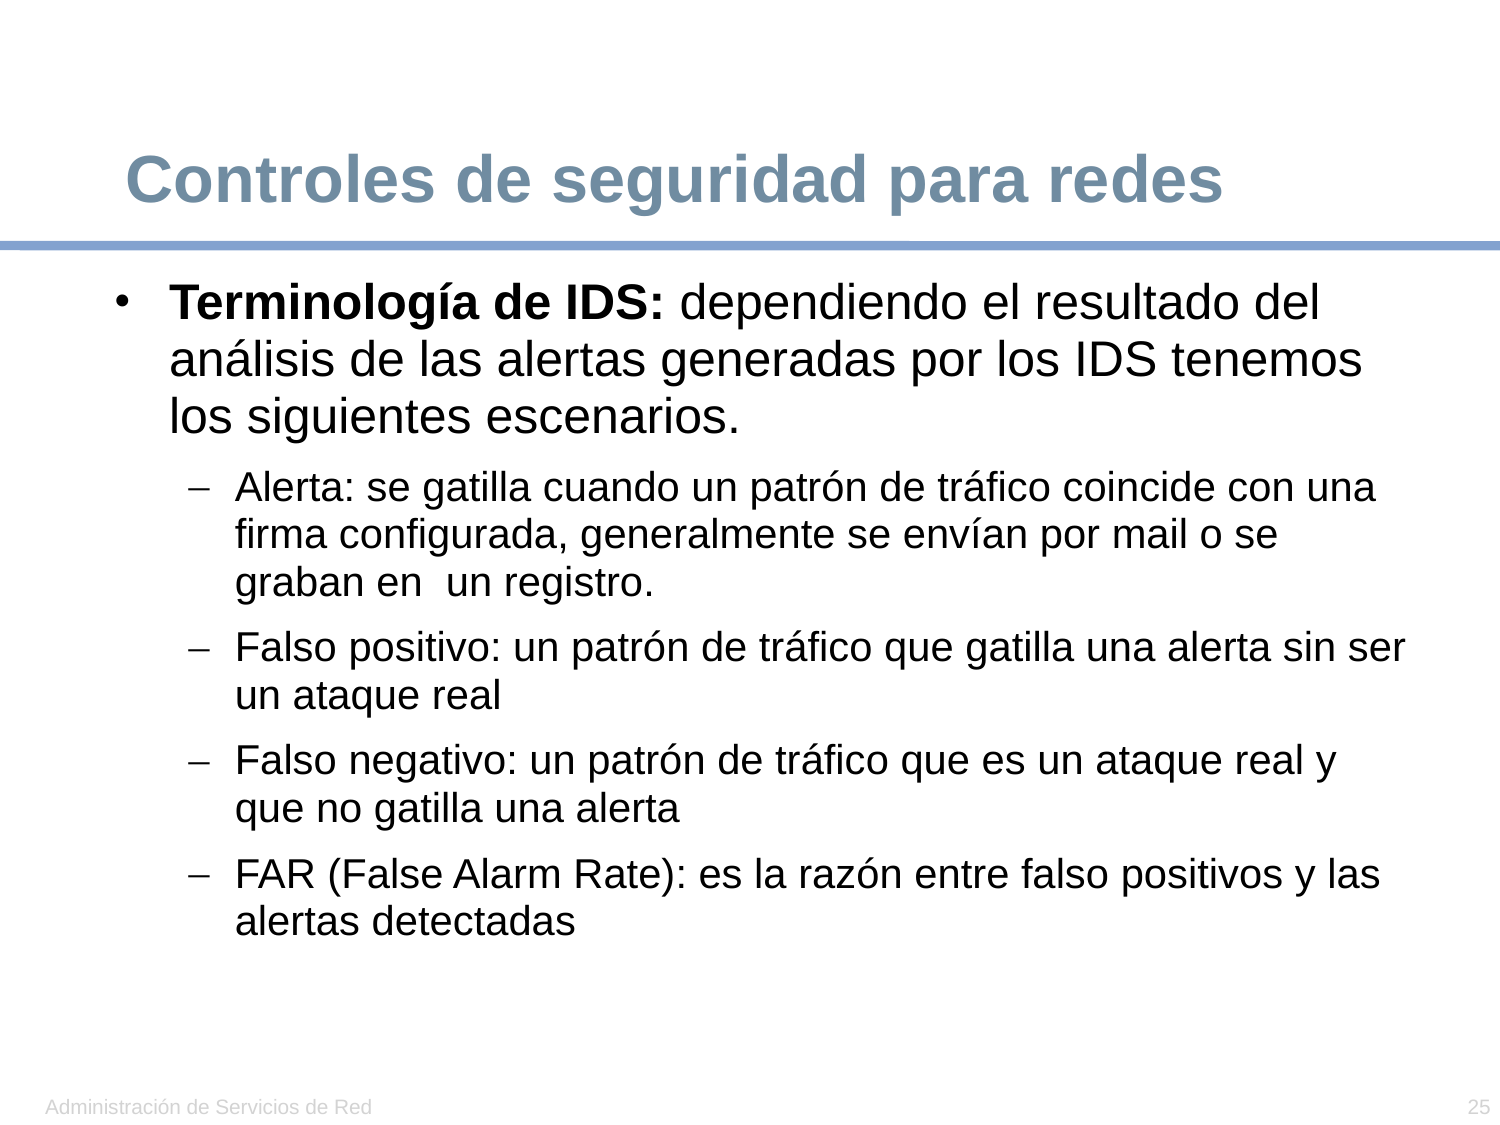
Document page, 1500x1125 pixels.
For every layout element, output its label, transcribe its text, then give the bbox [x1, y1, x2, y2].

list Terminología de IDS: dependiendo el resultado del análisis de las alertas generadas por los IDS tenemos los siguientes escenarios. Alerta: se gatilla cuando un patrón de tráfico coincide con una firma configurada, generalmente se envían por mail o se graban en un registro. Falso positivo: un patrón de tráfico que gatilla una alerta sin ser un ataque real Falso negativo: un patrón de tráfico que es un ataque real y que no gatilla una alerta FAR (False Alarm Rate): es la razón entre falso positivos y las alertas detectadas [100, 266, 1432, 863]
title Controles de seguridad para redes [111, 66, 1446, 224]
